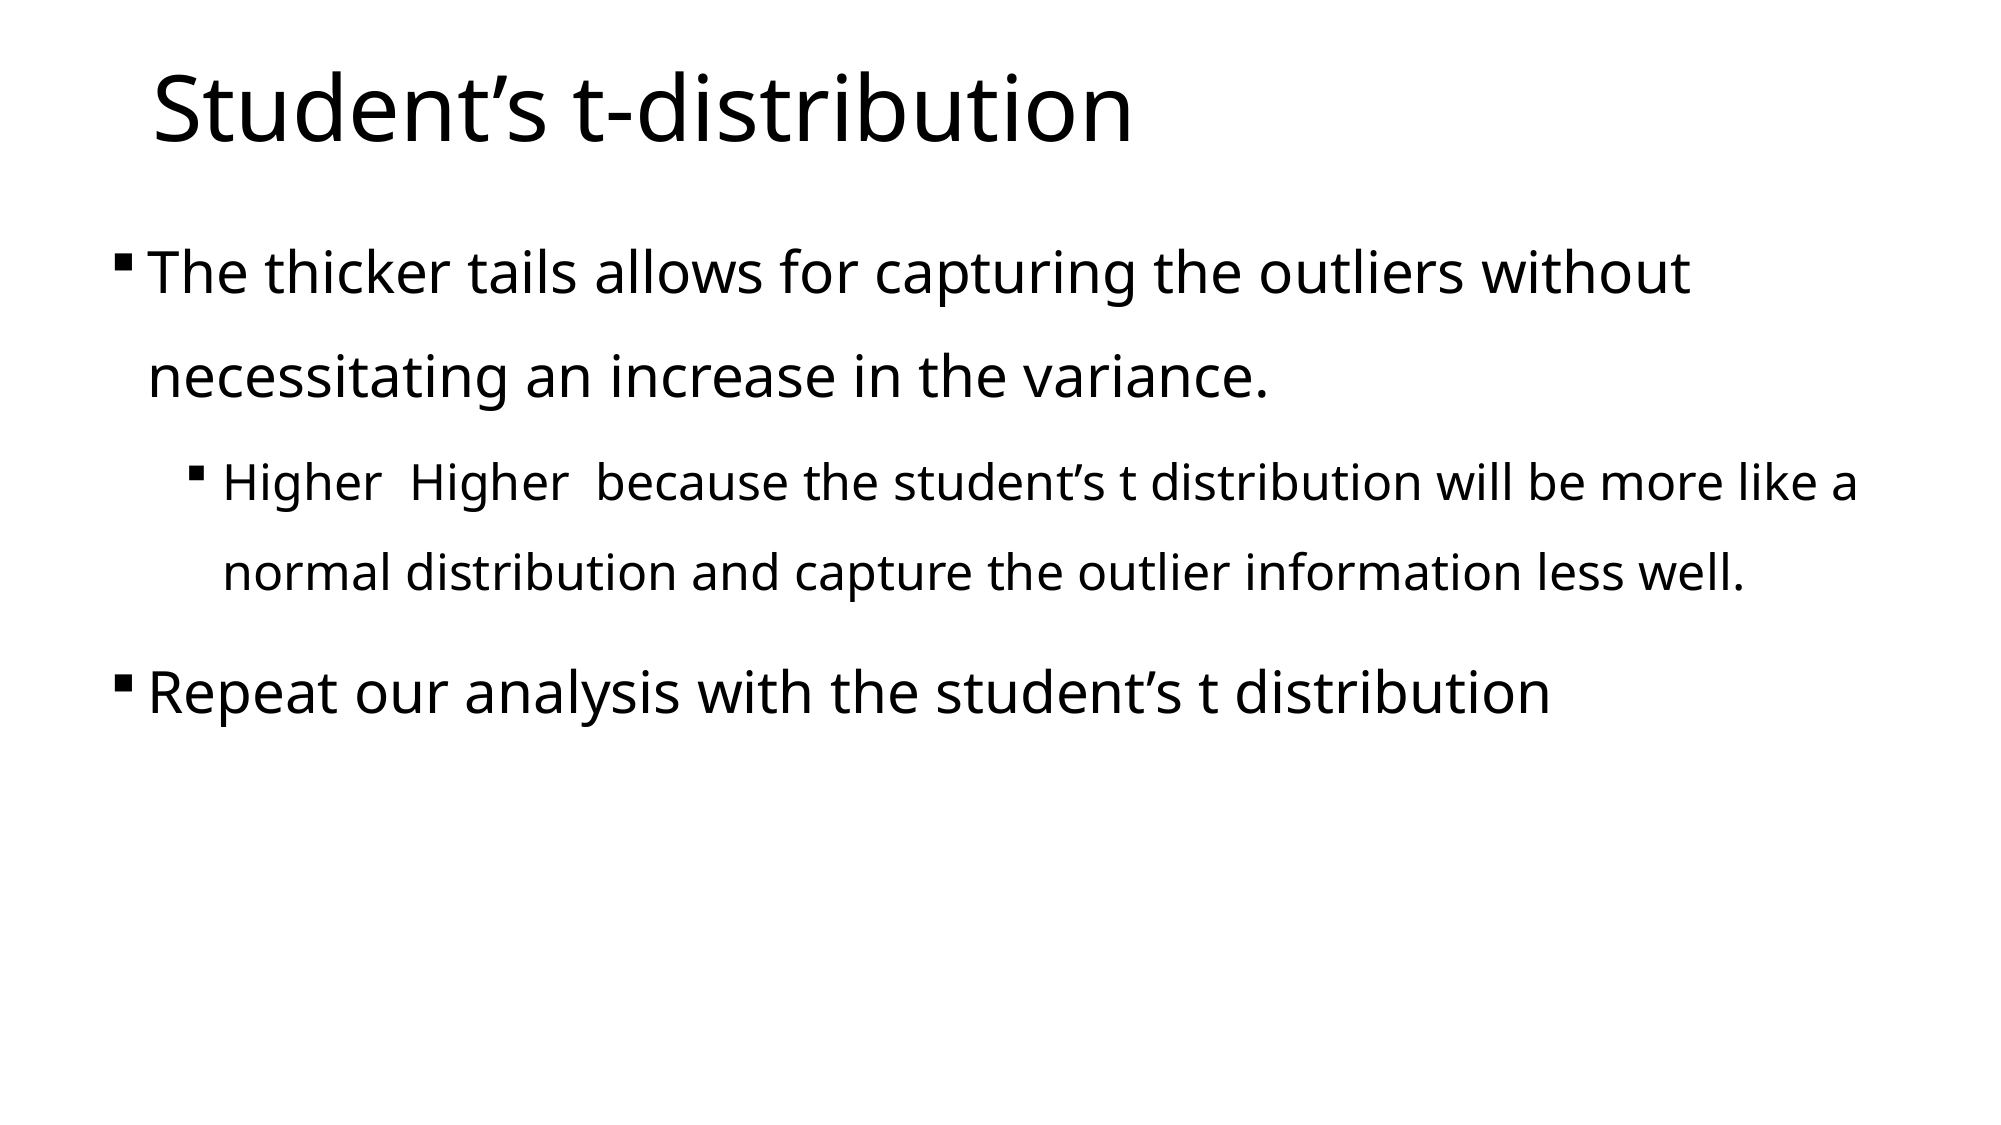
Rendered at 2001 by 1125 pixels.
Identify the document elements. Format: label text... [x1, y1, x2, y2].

title Student’s t-distribution [137, 3, 1863, 221]
